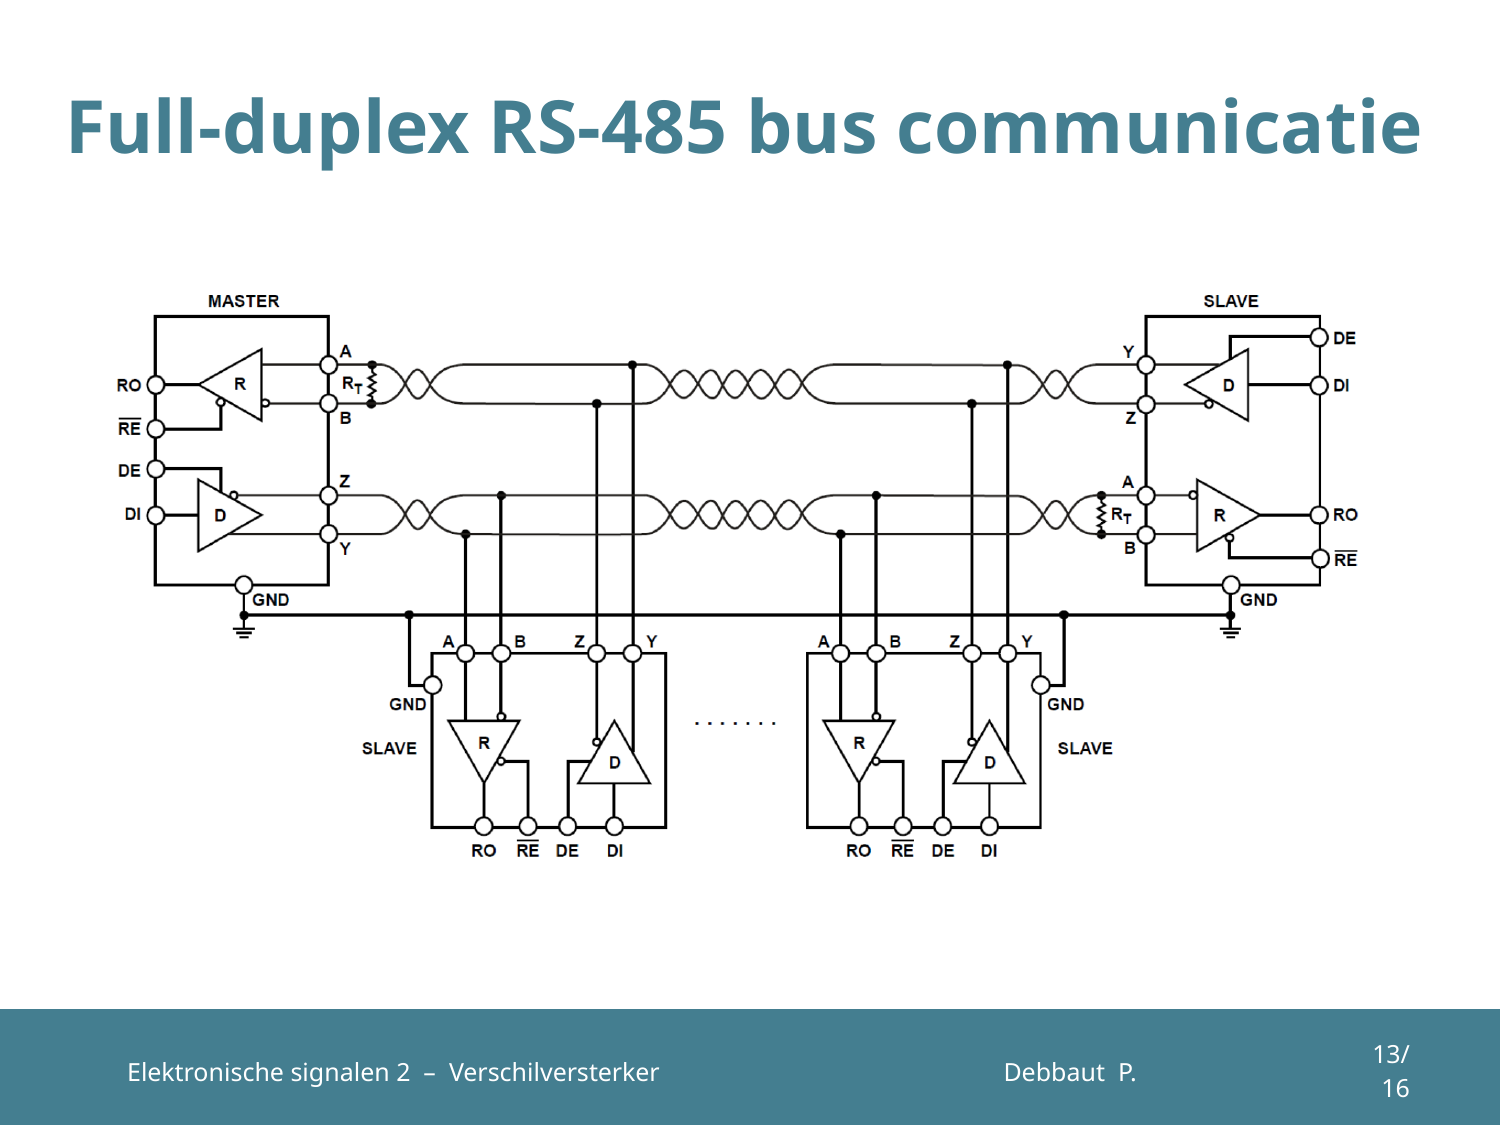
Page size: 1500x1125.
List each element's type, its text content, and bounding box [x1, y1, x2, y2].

title Full-duplex RS-485 bus communicatie [50, 30, 1468, 218]
picture [107, 269, 1366, 863]
slide_number 13/16 [1338, 1040, 1425, 1101]
slide_number Debbaut P. [988, 1041, 1339, 1102]
footer Elektronische signalen 2 – Verschilversterker [112, 1041, 981, 1102]
